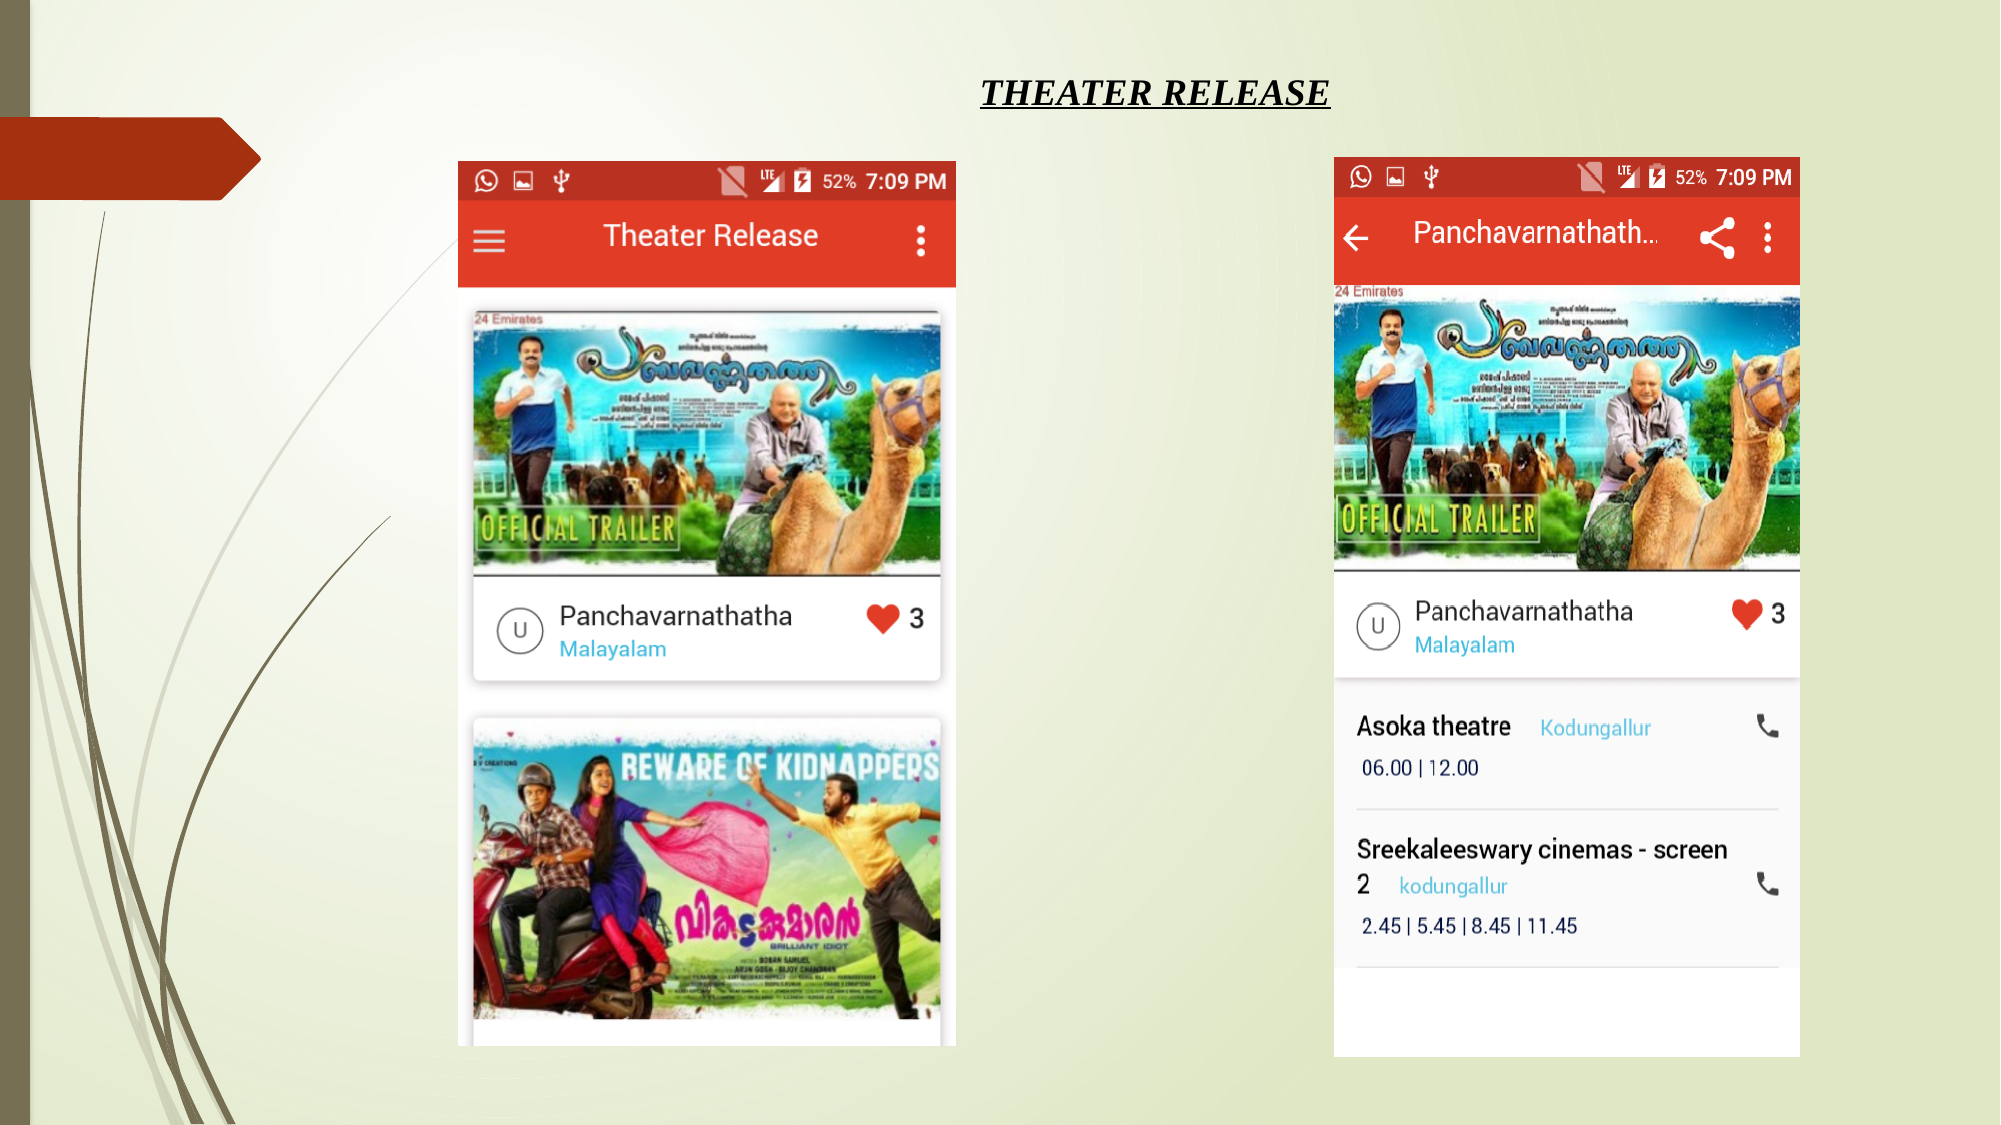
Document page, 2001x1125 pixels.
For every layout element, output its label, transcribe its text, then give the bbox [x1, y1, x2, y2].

picture [1333, 324, 1340, 331]
picture [1333, 156, 1801, 1057]
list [458, 161, 956, 1046]
text_box THEATER RELEASE [964, 60, 1346, 121]
